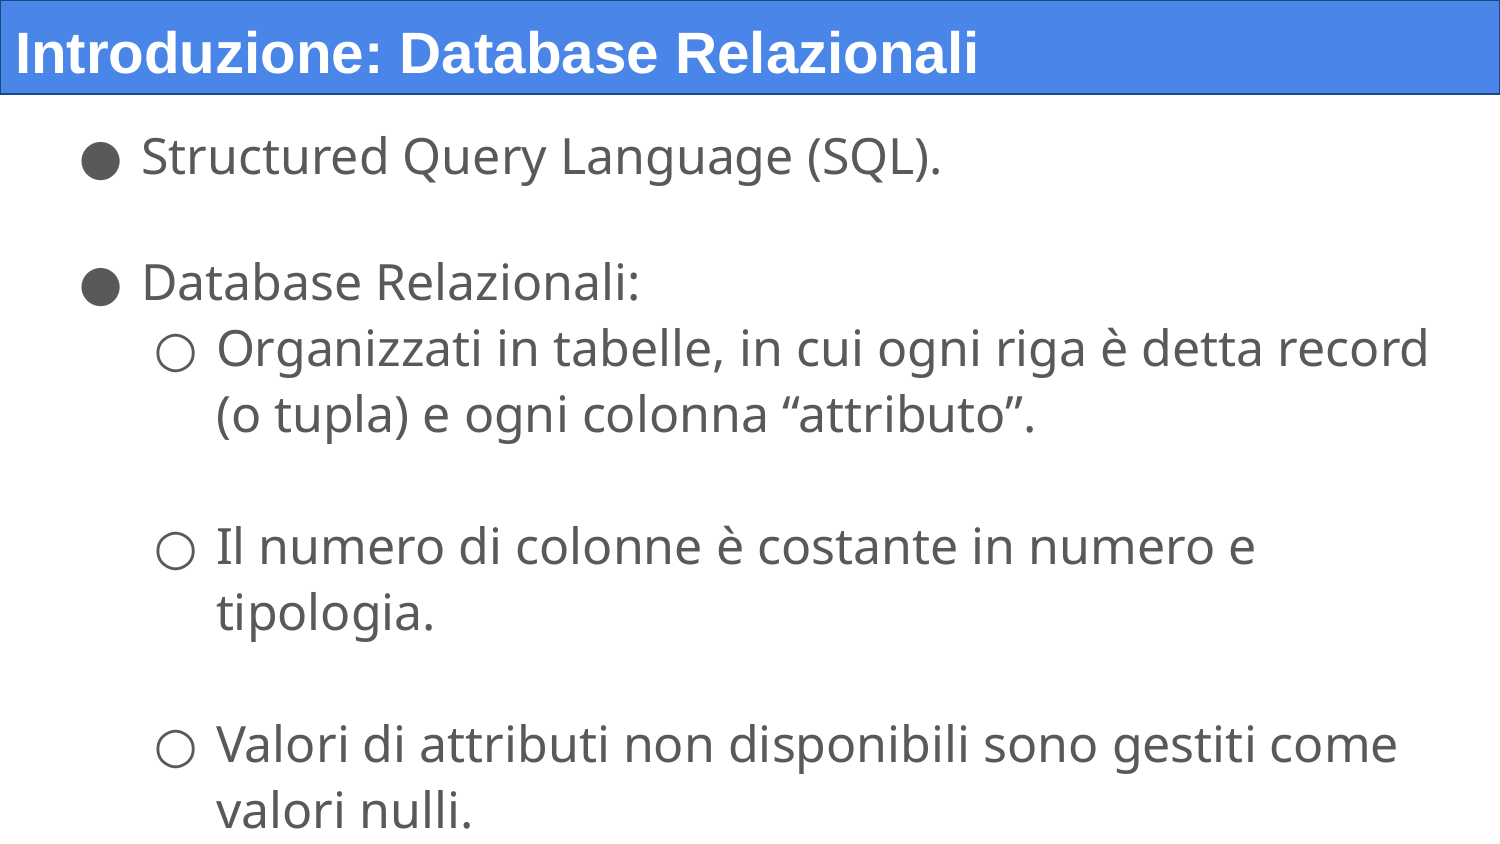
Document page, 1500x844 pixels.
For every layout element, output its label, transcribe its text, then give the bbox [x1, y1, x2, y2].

title Introduzione: Database Relazionali [0, 0, 1500, 94]
list Structured Query Language (SQL). Database Relazionali: Organizzati in tabelle, in cui ogni riga è detta record (o tupla) e ogni colonna “attributo”. Il numero di colonne è costante in numero e tipologia. Valori di attributi non disponibili sono gestiti come valori nulli. Database Non (solo) Relazionali (noSQL): Organizzati in documenti, grafi, coppie chiave/valore, non sono escluse le tabelle. [51, 103, 1449, 798]
